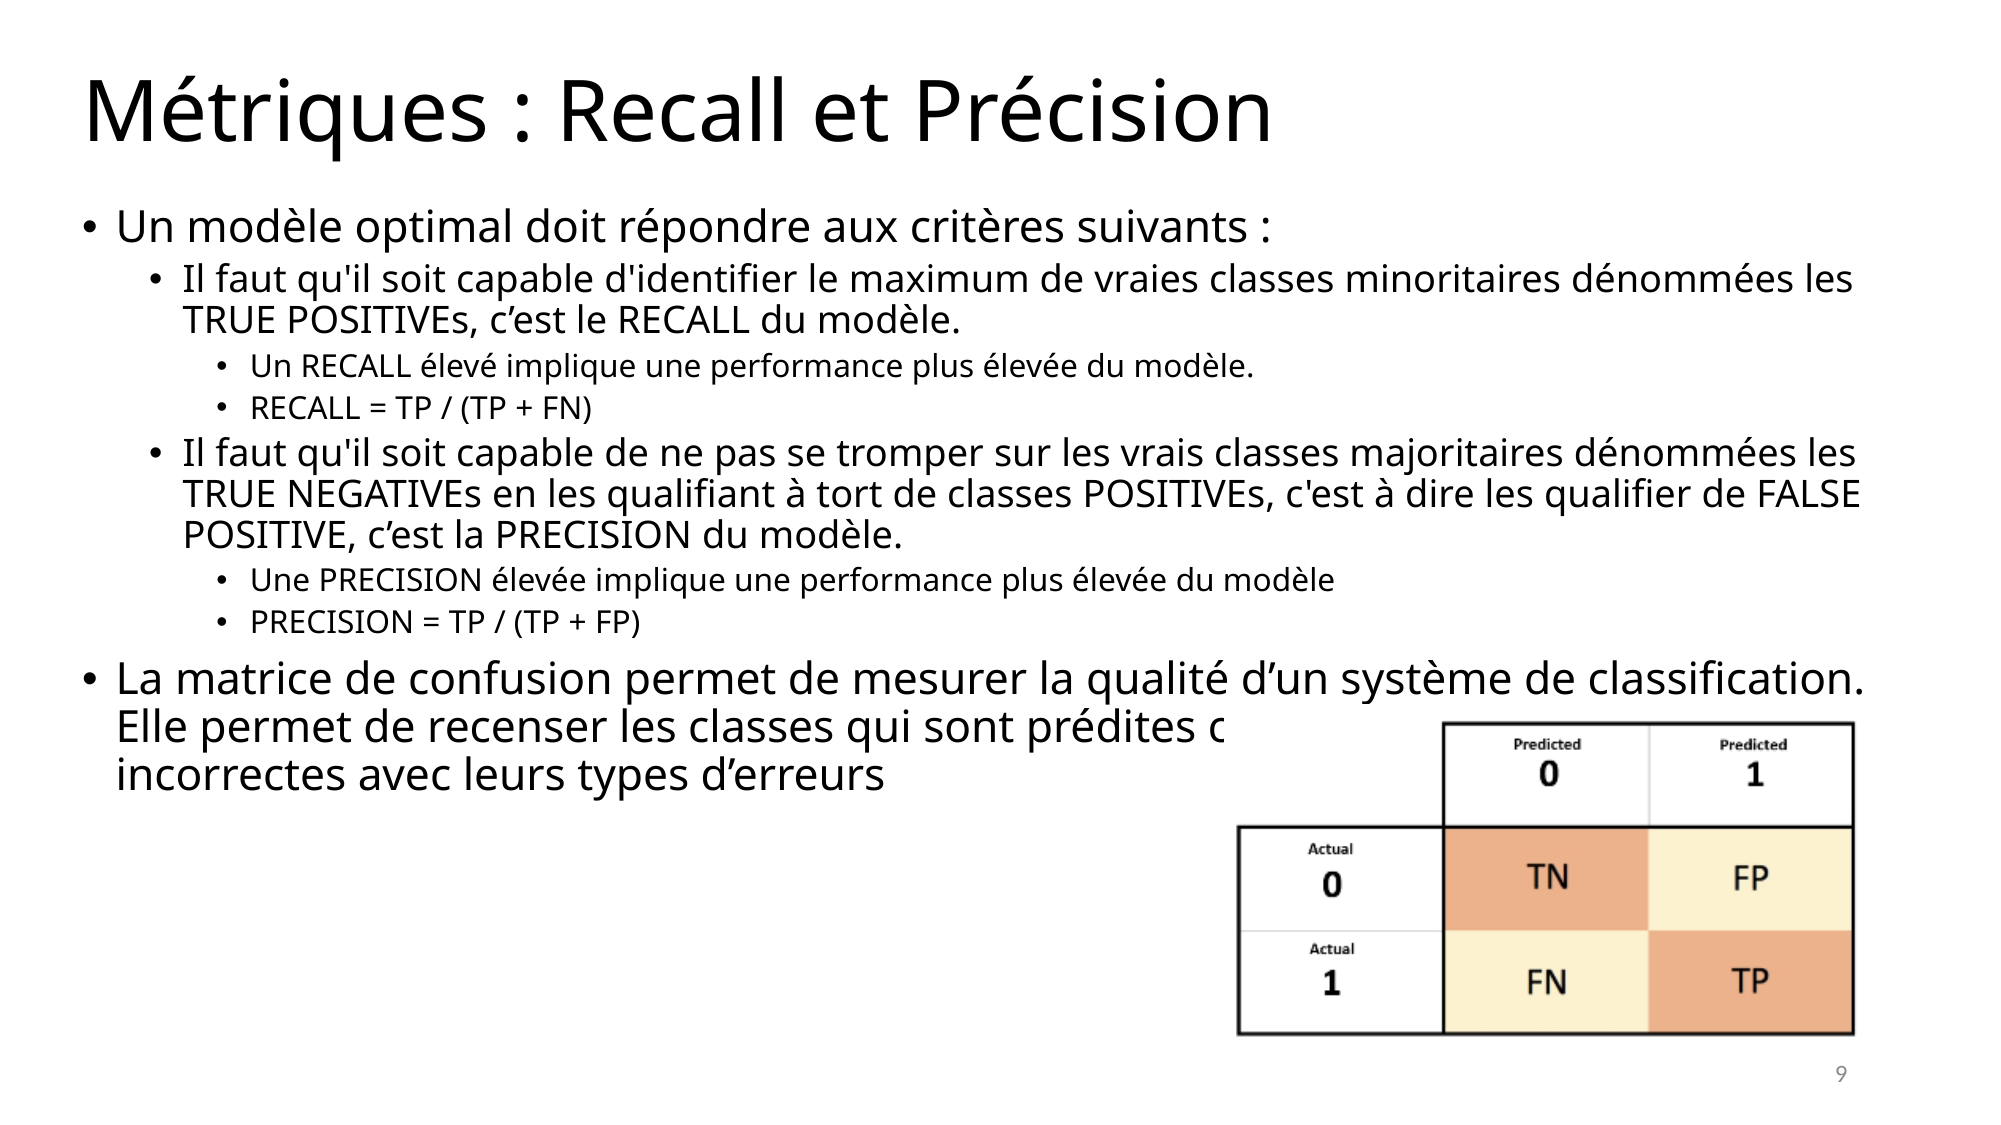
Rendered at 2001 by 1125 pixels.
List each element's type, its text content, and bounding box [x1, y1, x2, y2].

picture [1224, 704, 1863, 1043]
list Un modèle optimal doit répondre aux critères suivants : Il faut qu'il soit capable d'identifier le maximum de vraies classes minoritaires dénommées les TRUE POSITIVEs, c’est le RECALL du modèle. Un RECALL élevé implique une performance plus élevée du modèle. RECALL = TP / (TP + FN) Il faut qu'il soit capable de ne pas se tromper sur les vrais classes majoritaires dénommées les TRUE NEGATIVEs en les qualifiant à tort de classes POSITIVEs, c'est à dire les qualifier de FALSE POSITIVE, c’est la PRECISION du modèle. Une PRECISION élevée implique une performance plus élevée du modèle PRECISION = TP / (TP + FP) La matrice de confusion permet de mesurer la qualité d’un système de classification. Elle permet de recenser les classes qui sont prédites correctement et celles qui sont incorrectes avec leurs types d’erreurs [67, 197, 1915, 1014]
slide_number 9 [1412, 1043, 1863, 1103]
title Métriques : Recall et Précision [67, 59, 1863, 168]
